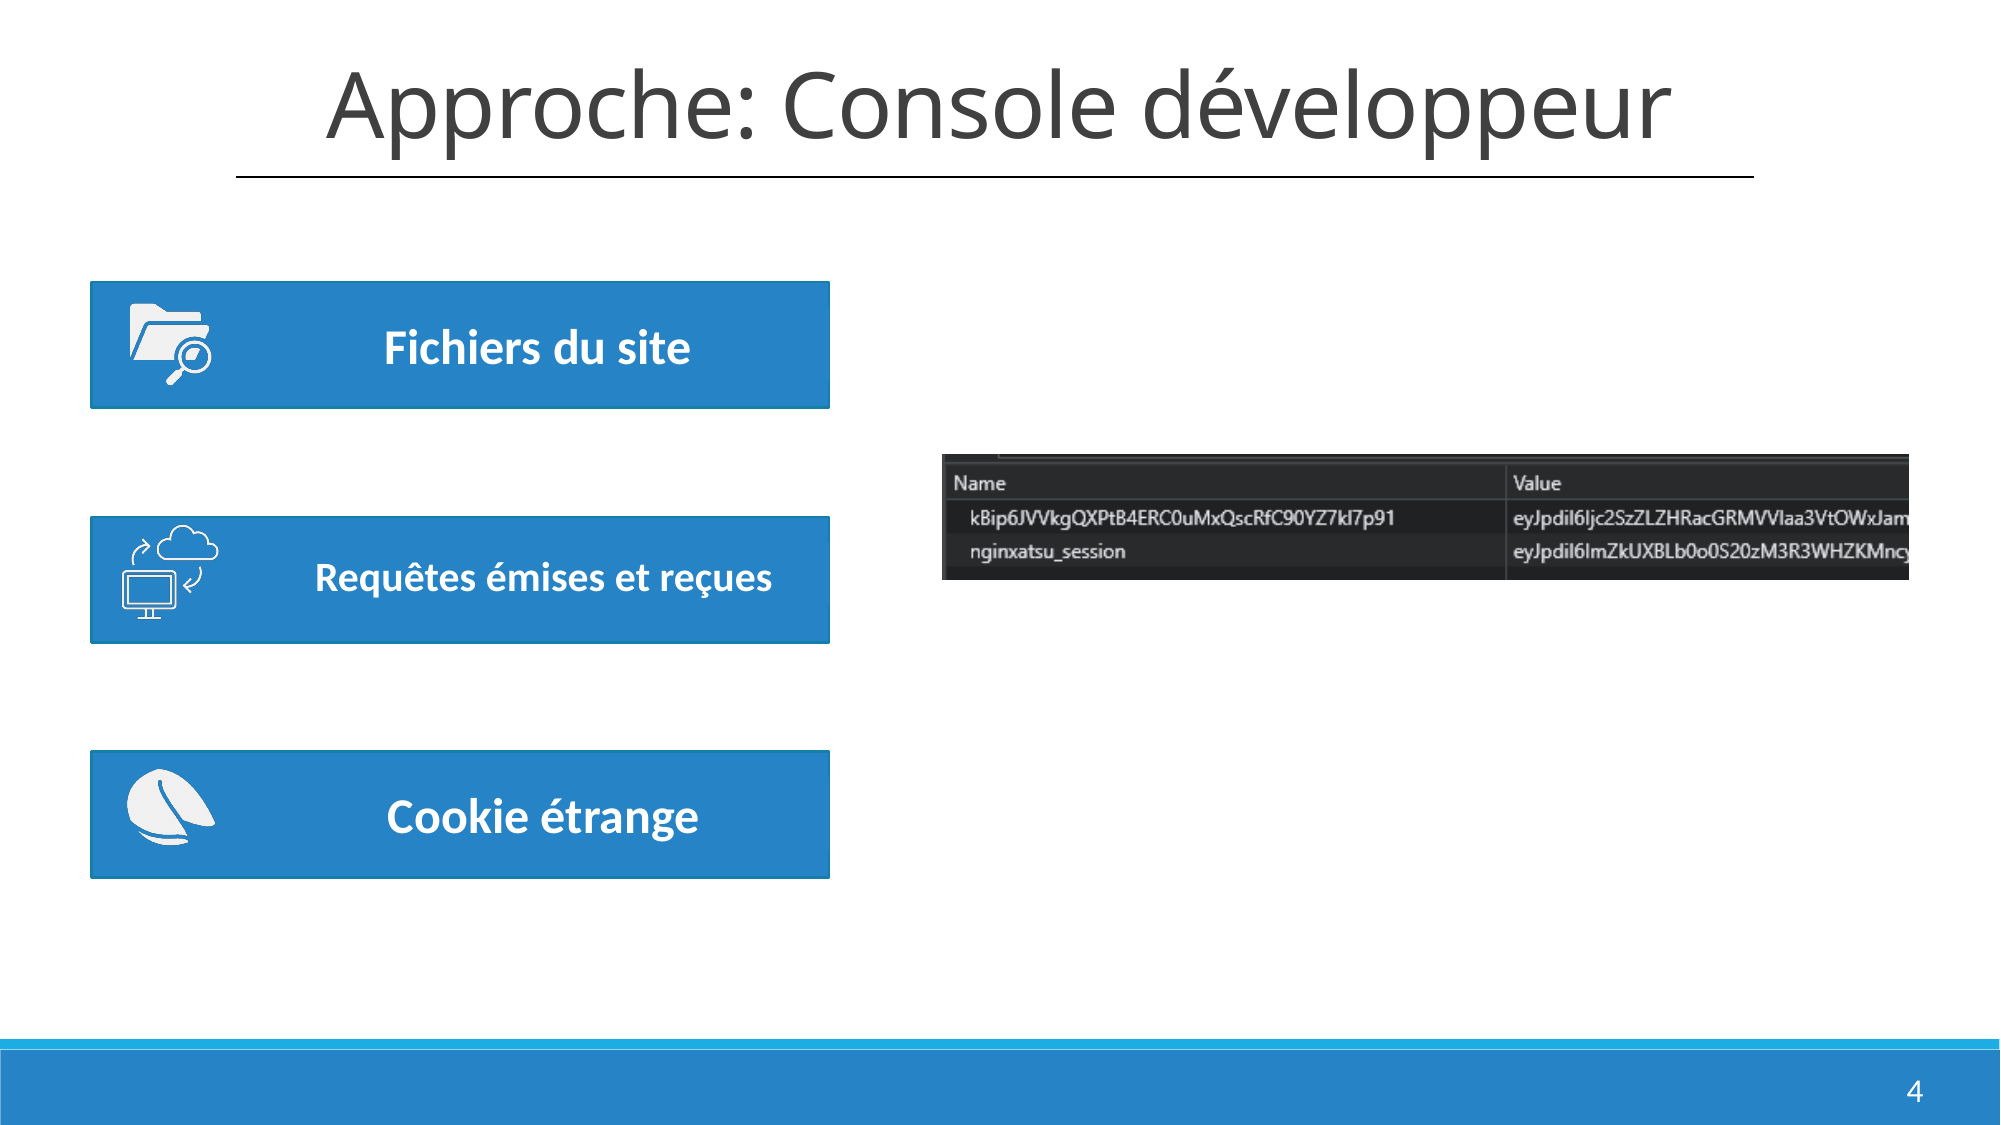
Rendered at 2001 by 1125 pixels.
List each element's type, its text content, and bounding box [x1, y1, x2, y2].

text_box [91, 281, 830, 409]
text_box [91, 516, 830, 643]
text_box 4 [1830, 1053, 2000, 1125]
picture [941, 453, 1909, 581]
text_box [174, 56, 1826, 178]
picture [112, 516, 227, 632]
picture [112, 751, 227, 867]
picture [112, 281, 227, 397]
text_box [91, 751, 830, 878]
